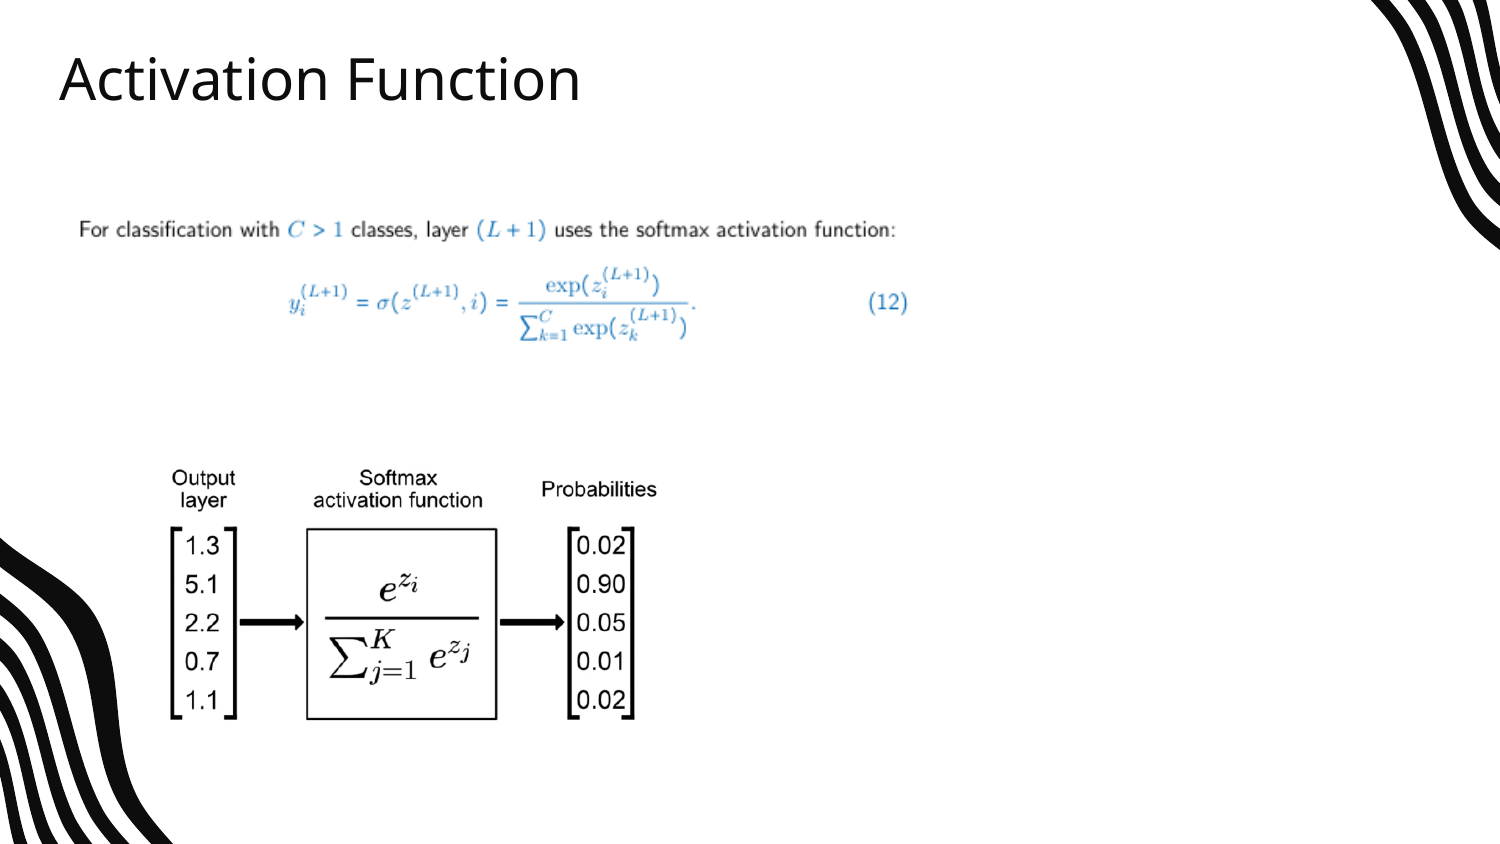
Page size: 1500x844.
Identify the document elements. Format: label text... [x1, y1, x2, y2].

picture [140, 435, 677, 763]
picture [70, 185, 944, 382]
title Activation Function [44, 37, 1259, 132]
